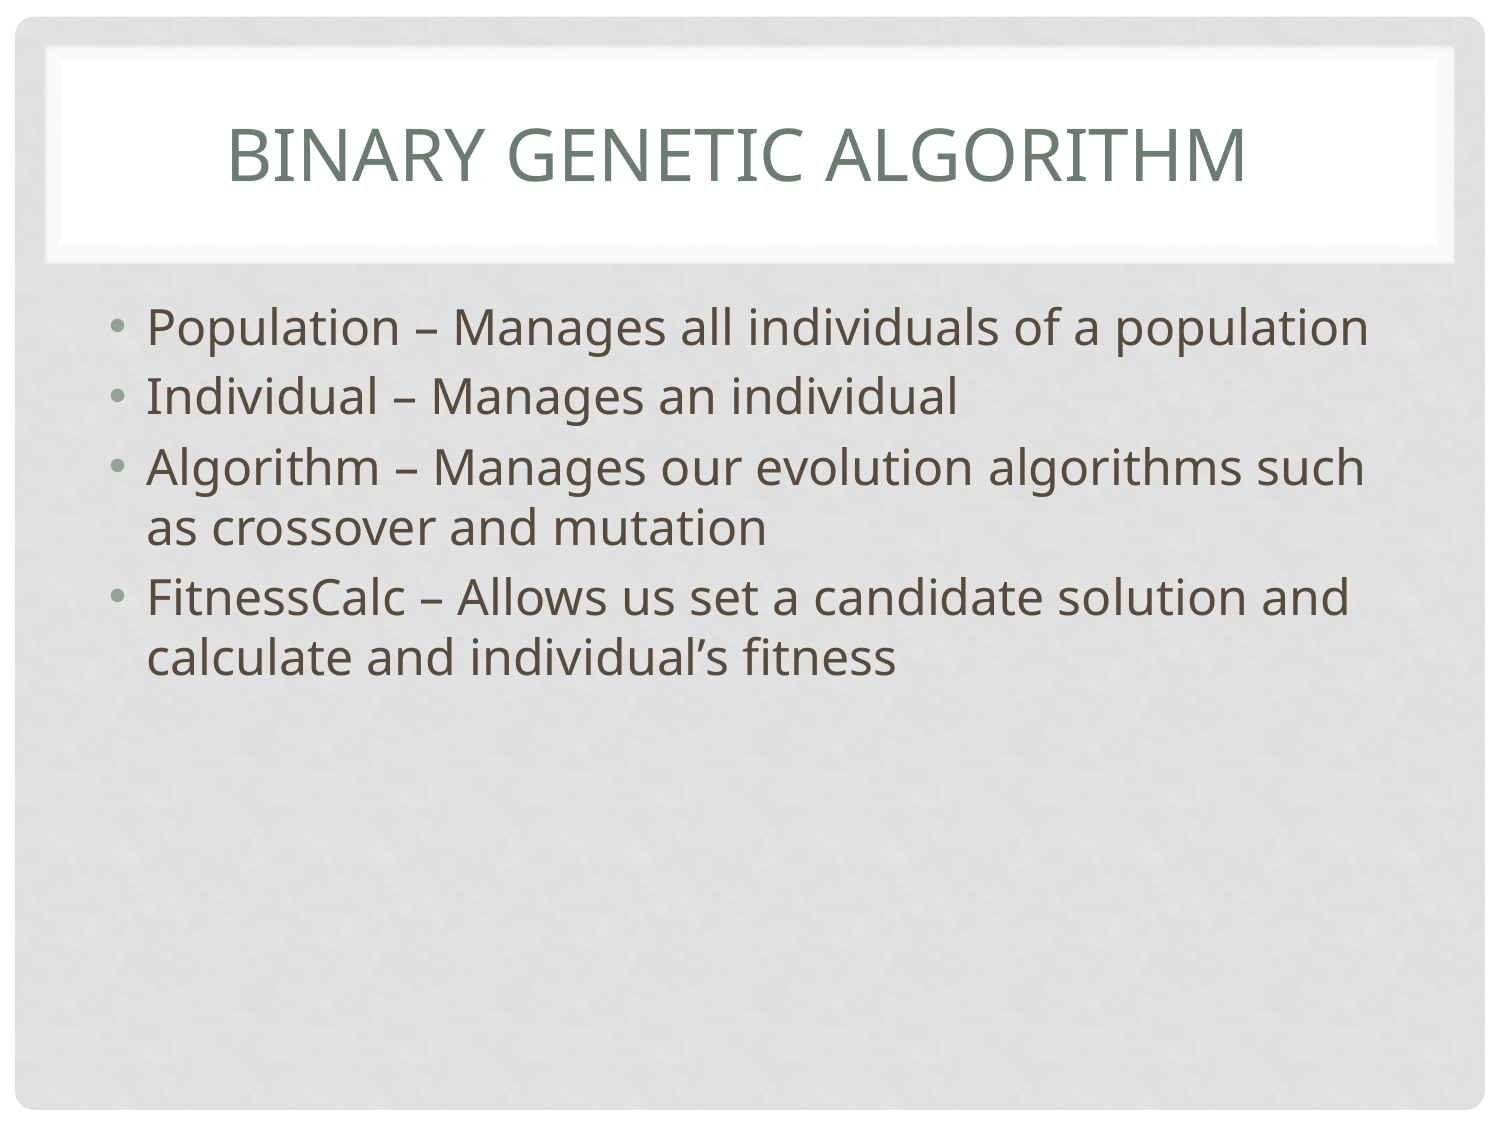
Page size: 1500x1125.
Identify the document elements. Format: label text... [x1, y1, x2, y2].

list Population – Manages all individuals of a population Individual – Manages an individual Algorithm – Manages our evolution algorithms such as crossover and mutation FitnessCalc – Allows us set a candidate solution and calculate and individual’s fitness [75, 287, 1425, 1005]
title Binary Genetic algorithm [69, 66, 1425, 238]
